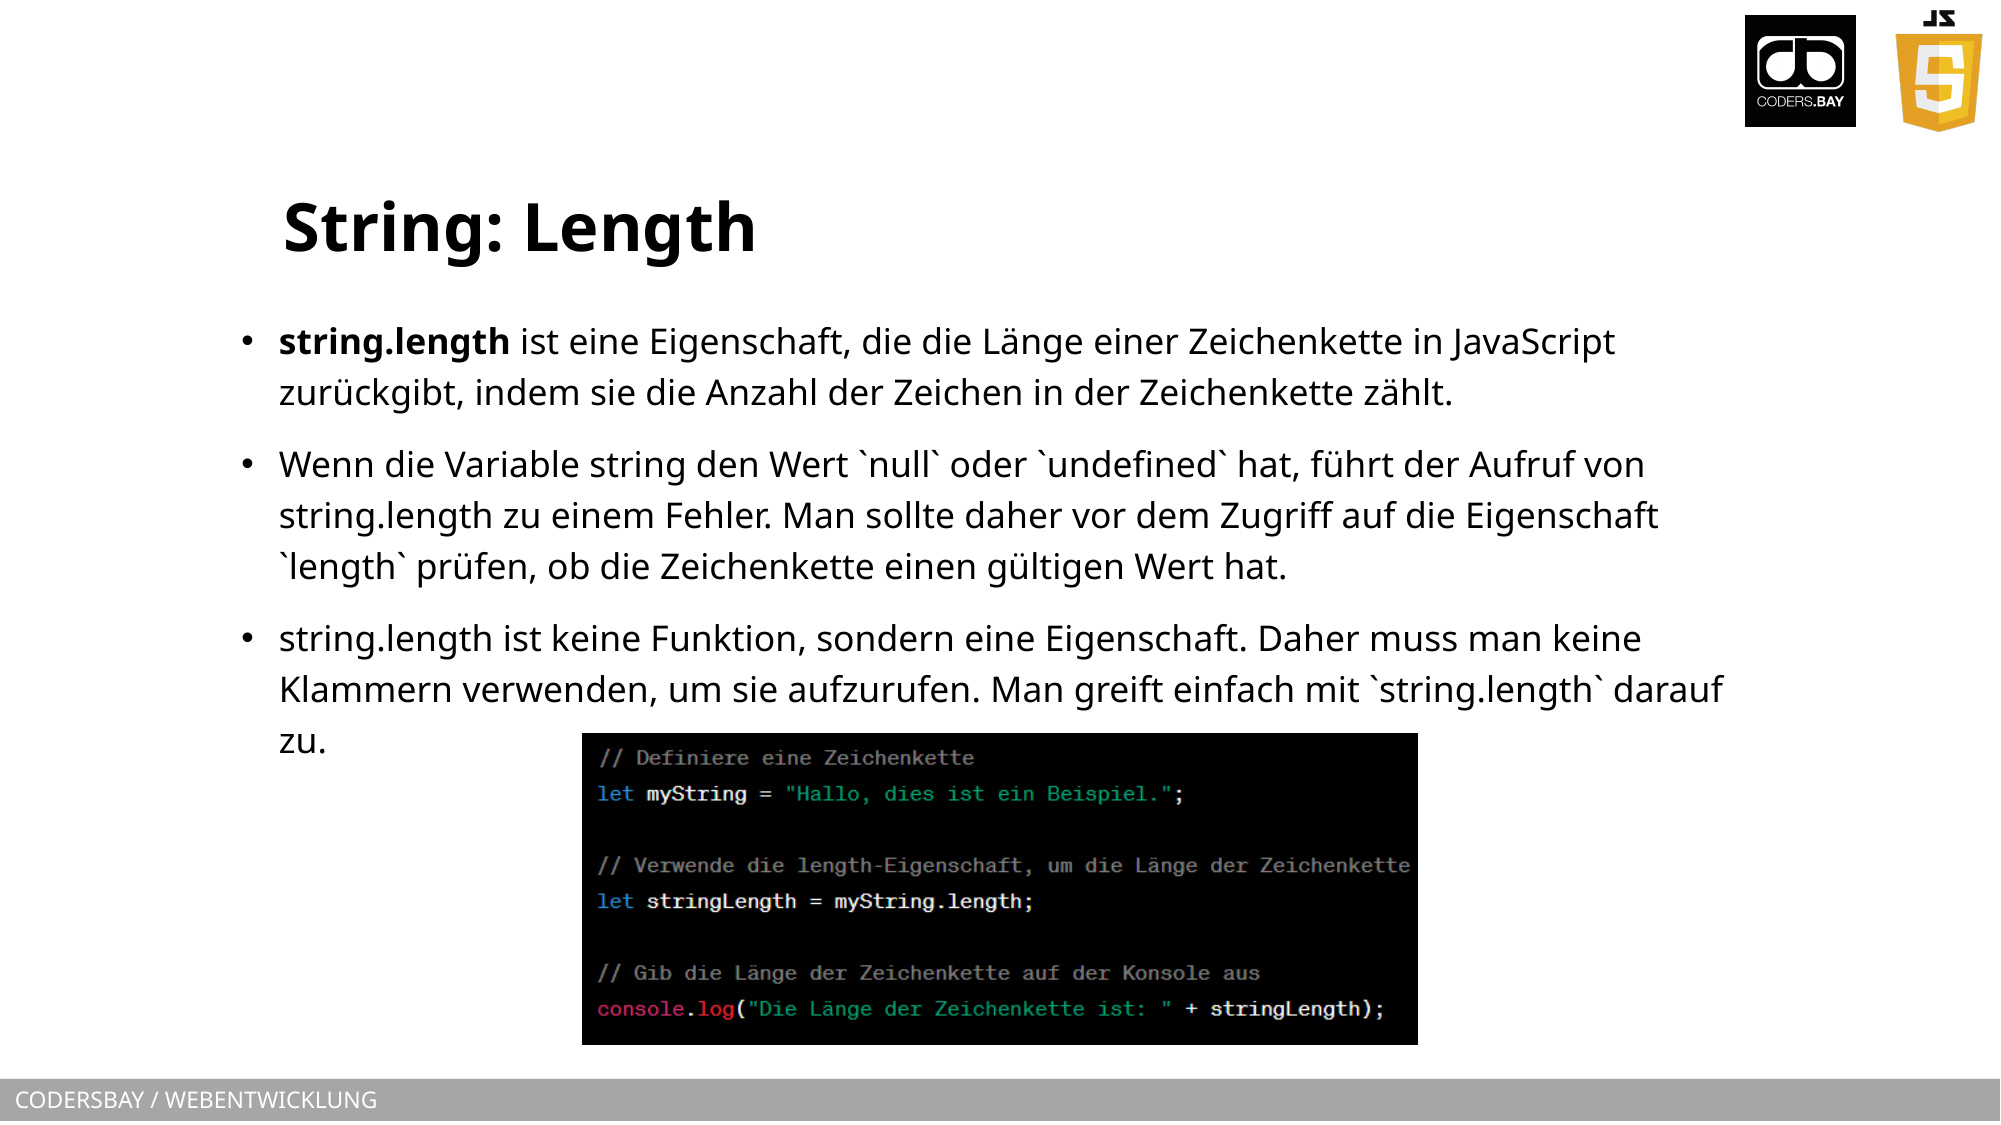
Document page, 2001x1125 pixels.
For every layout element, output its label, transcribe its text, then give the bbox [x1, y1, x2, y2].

list string.length ist eine Eigenschaft, die die Länge einer Zeichenkette in JavaScript zurückgibt, indem sie die Anzahl der Zeichen in der Zeichenkette zählt. Wenn die Variable string den Wert `null` oder `undefined` hat, führt der Aufruf von string.length zu einem Fehler. Man sollte daher vor dem Zugriff auf die Eigenschaft `length` prüfen, ob die Zeichenkette einen gültigen Wert hat. string.length ist keine Funktion, sondern eine Eigenschaft. Daher muss man keine Klammern verwenden, um sie aufzurufen. Man greift einfach mit `string.length` darauf zu. [226, 302, 1774, 982]
title String: Length [268, 112, 1732, 302]
picture [1745, 10, 2001, 132]
picture [582, 733, 1418, 1045]
